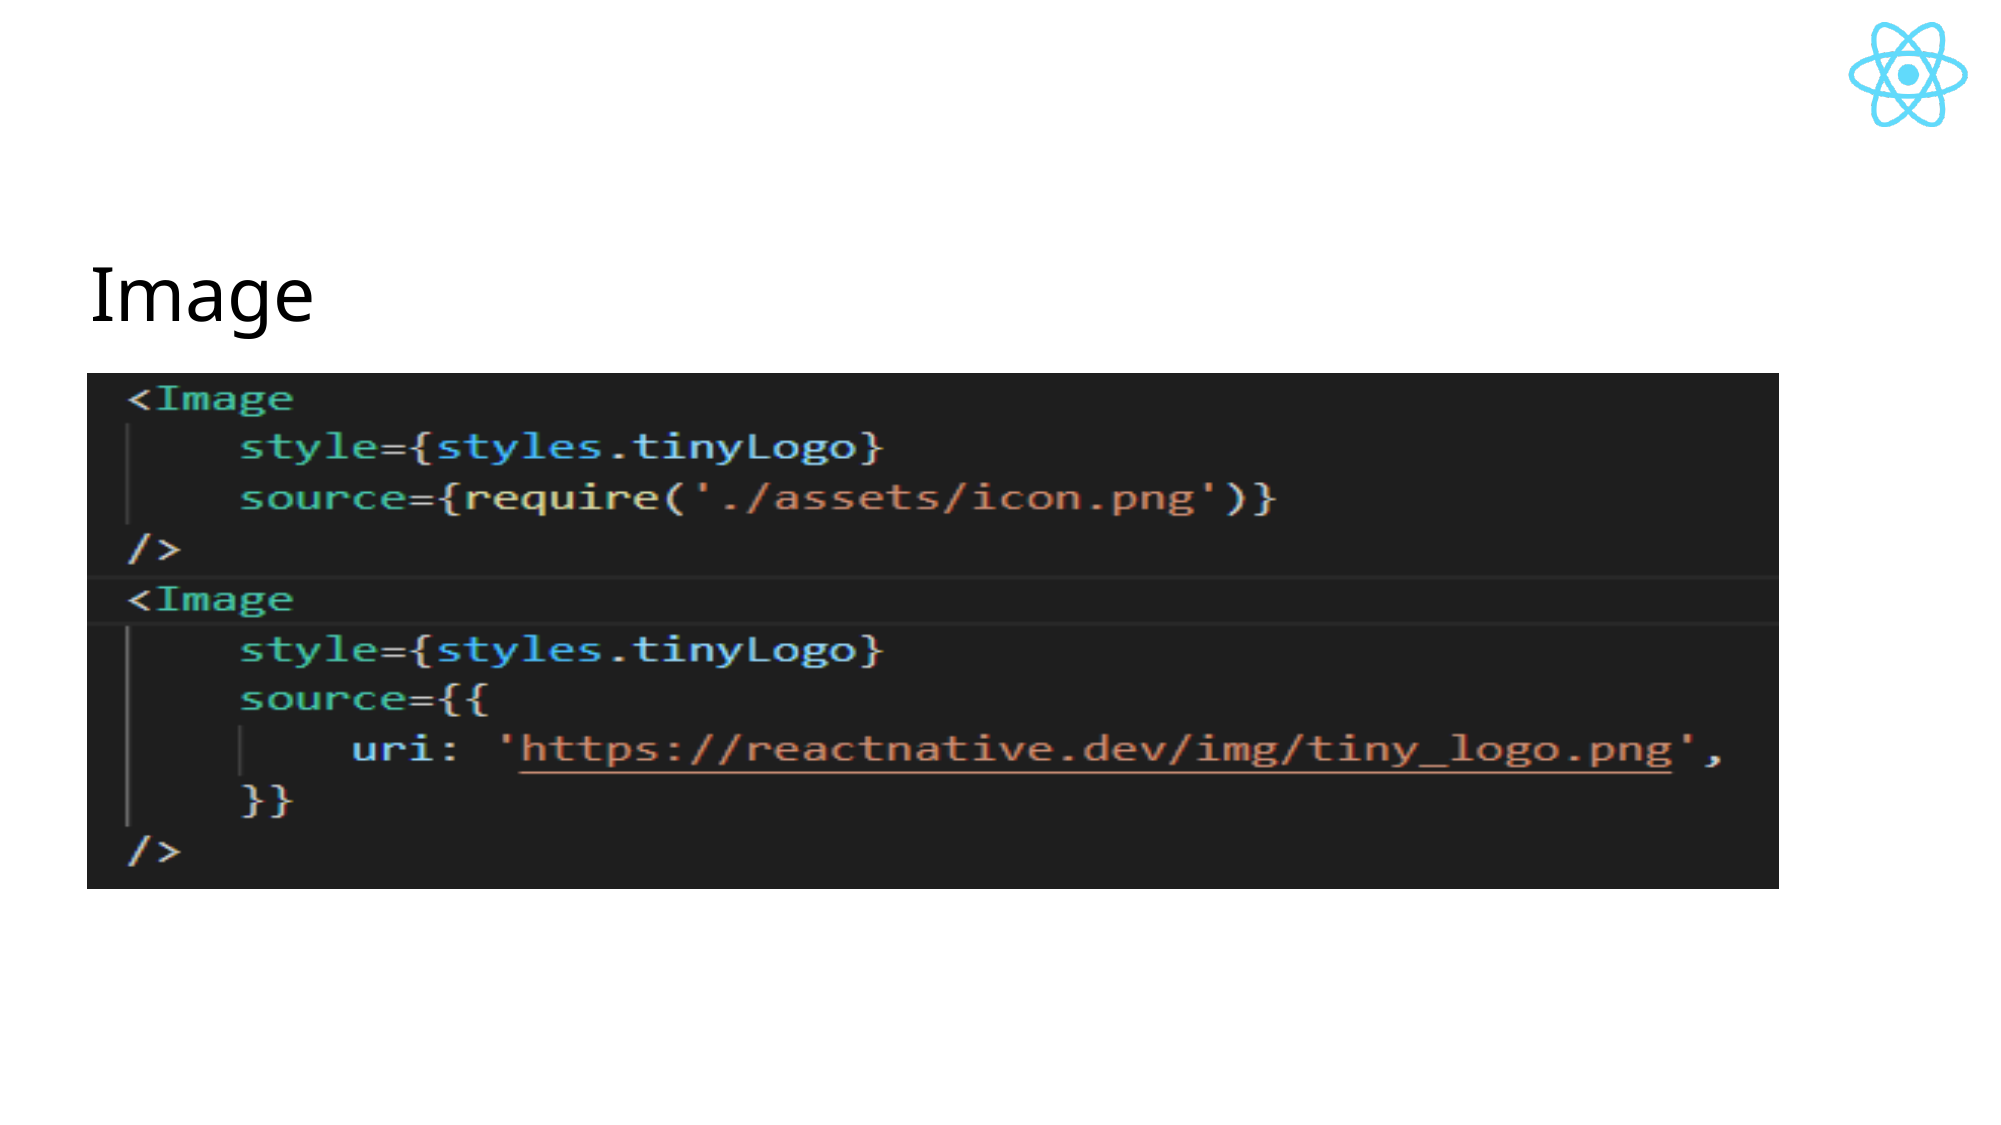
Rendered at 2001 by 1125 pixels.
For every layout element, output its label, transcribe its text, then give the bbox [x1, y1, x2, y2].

picture [87, 372, 1780, 889]
picture [1847, 22, 1969, 127]
title Image [75, 149, 1300, 408]
